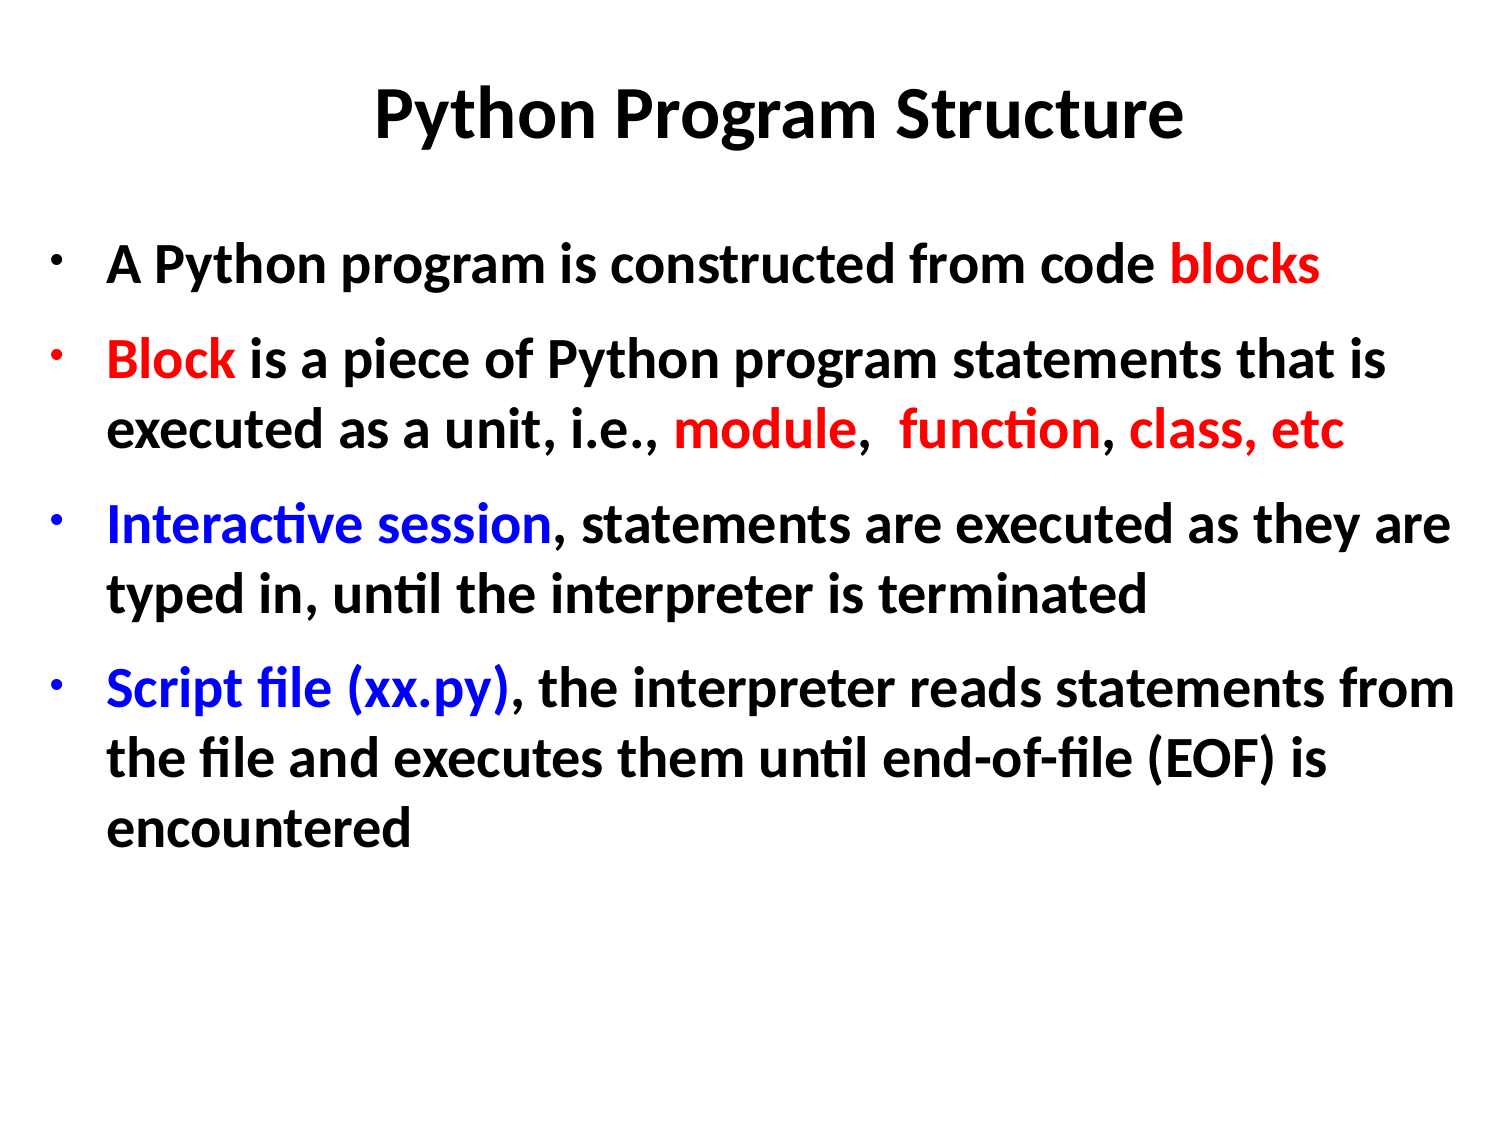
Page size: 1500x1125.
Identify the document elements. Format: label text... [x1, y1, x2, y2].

text_box A Python program is constructed from code blocks Block is a piece of Python program statements that is executed as a unit, i.e., module, function, class, etc Interactive session, statements are executed as they are typed in, until the interpreter is terminated Script file (xx.py), the interpreter reads statements from the file and executes them until end-of-file (EOF) is encountered [34, 217, 1495, 847]
title Python Program Structure [108, 0, 1403, 217]
